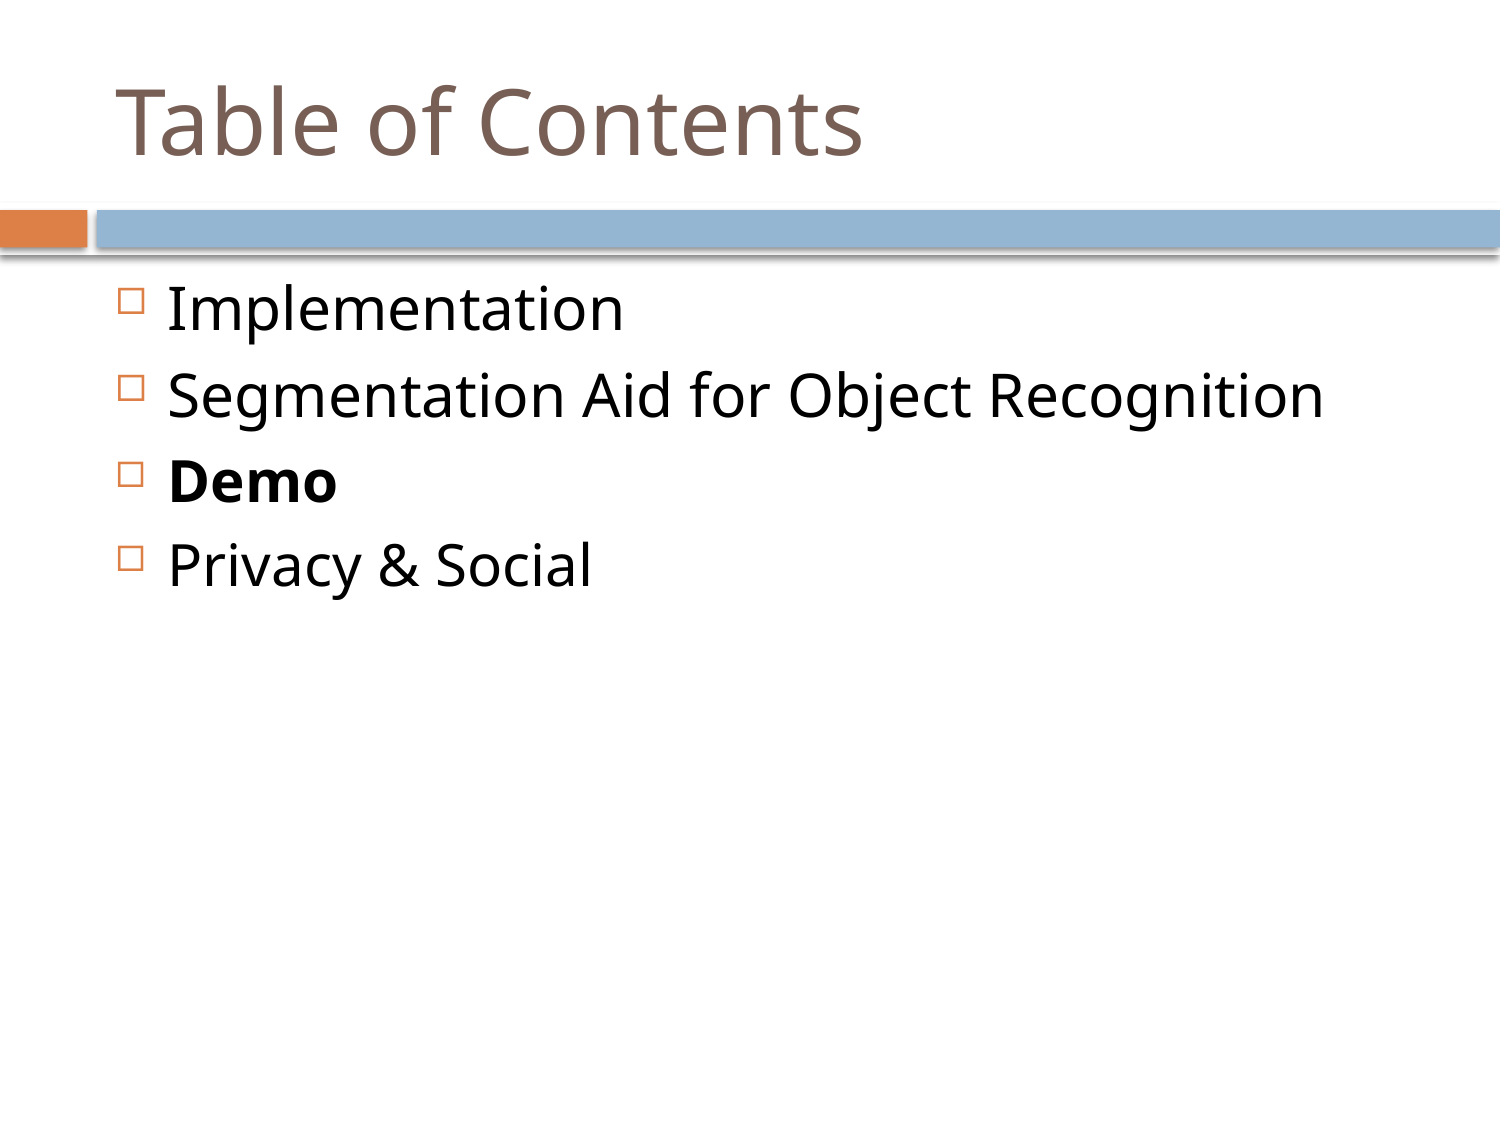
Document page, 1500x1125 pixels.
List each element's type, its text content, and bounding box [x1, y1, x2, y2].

title Table of Contents [100, 37, 1438, 200]
list Implementation Segmentation Aid for Object Recognition Demo Privacy & Social [100, 262, 1438, 1000]
